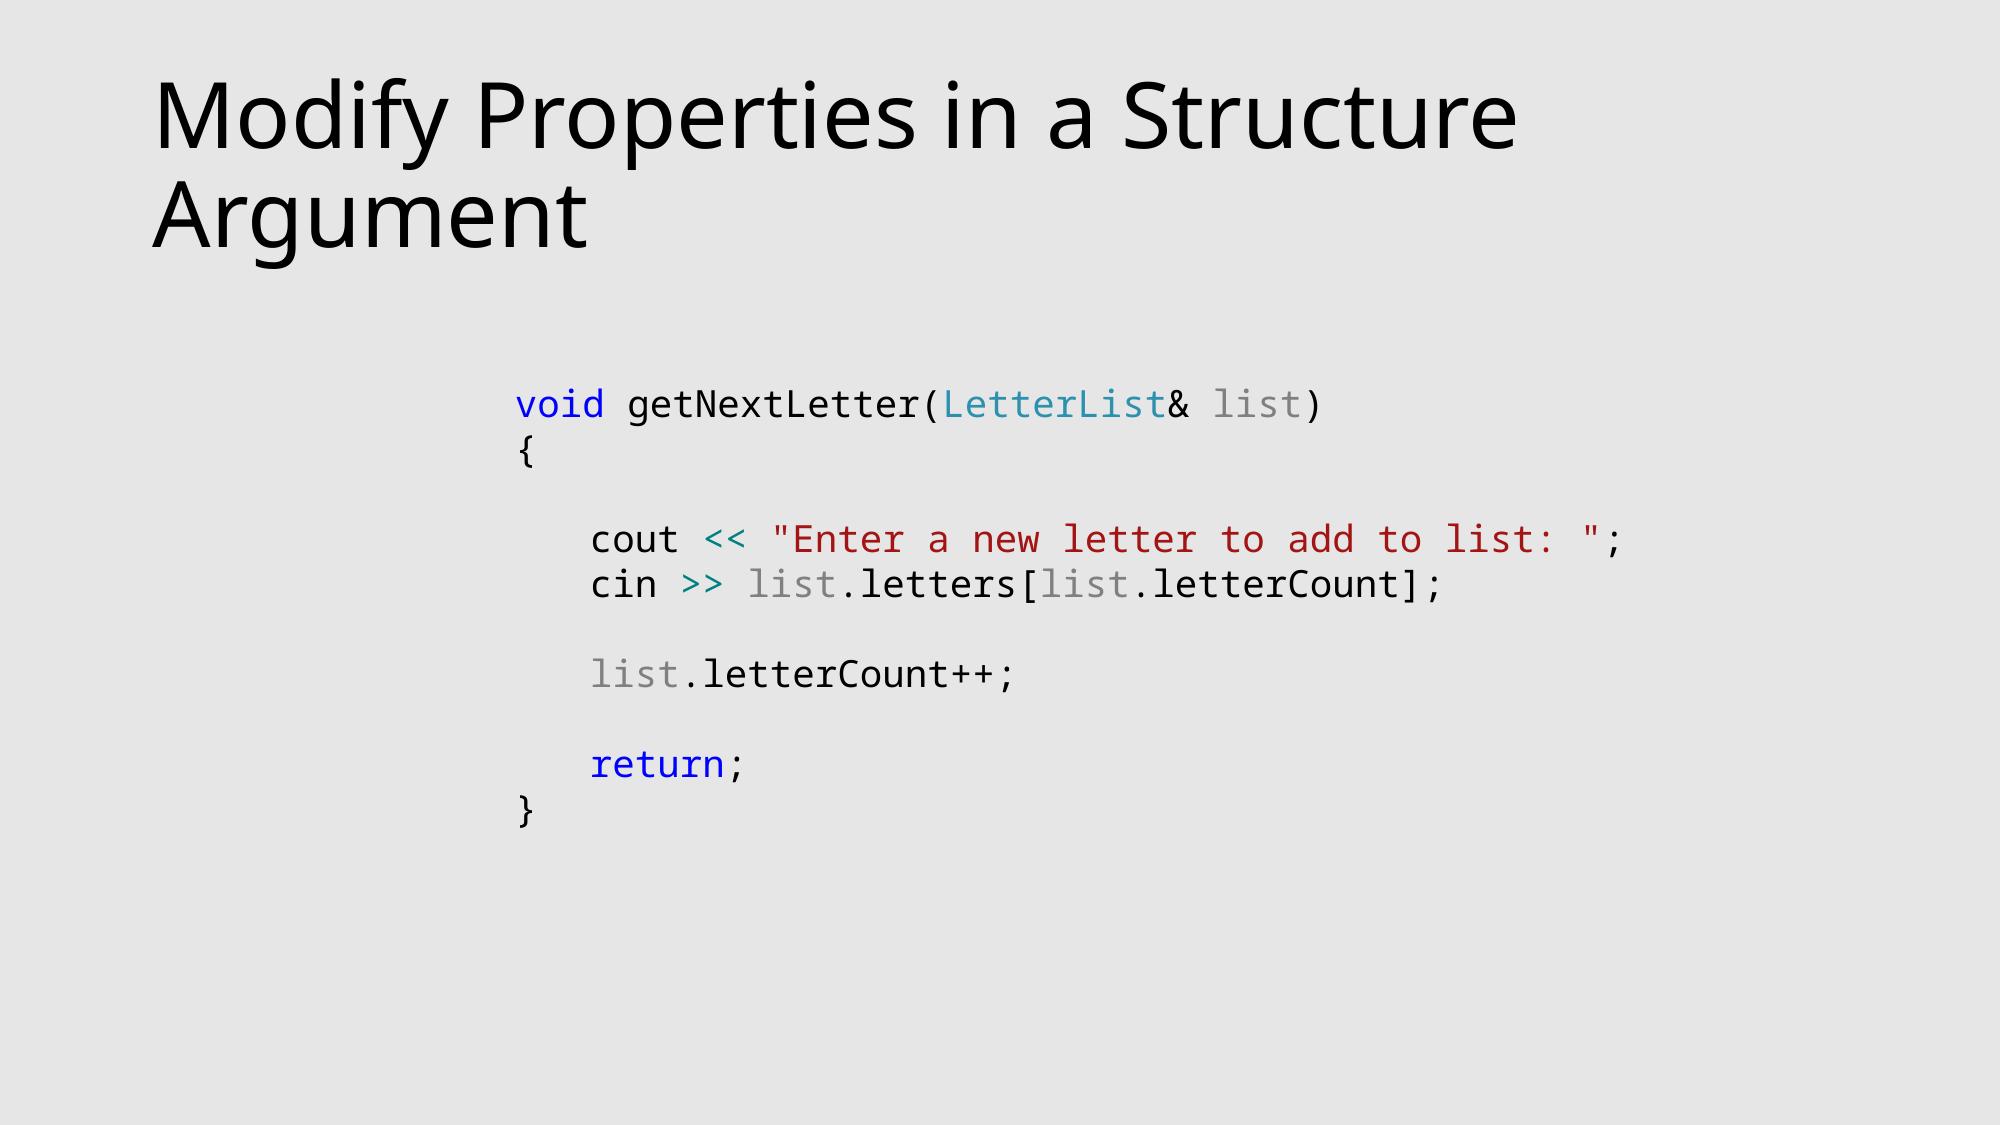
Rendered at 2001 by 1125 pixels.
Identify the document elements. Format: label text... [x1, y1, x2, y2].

title Modify Properties in a Structure Argument [137, 59, 1863, 278]
text_box void getNextLetter(LetterList& list) { cout << "Enter a new letter to add to list: "; cin >> list.letters[list.letterCount]; list.letterCount++; return; } [500, 373, 1690, 838]
